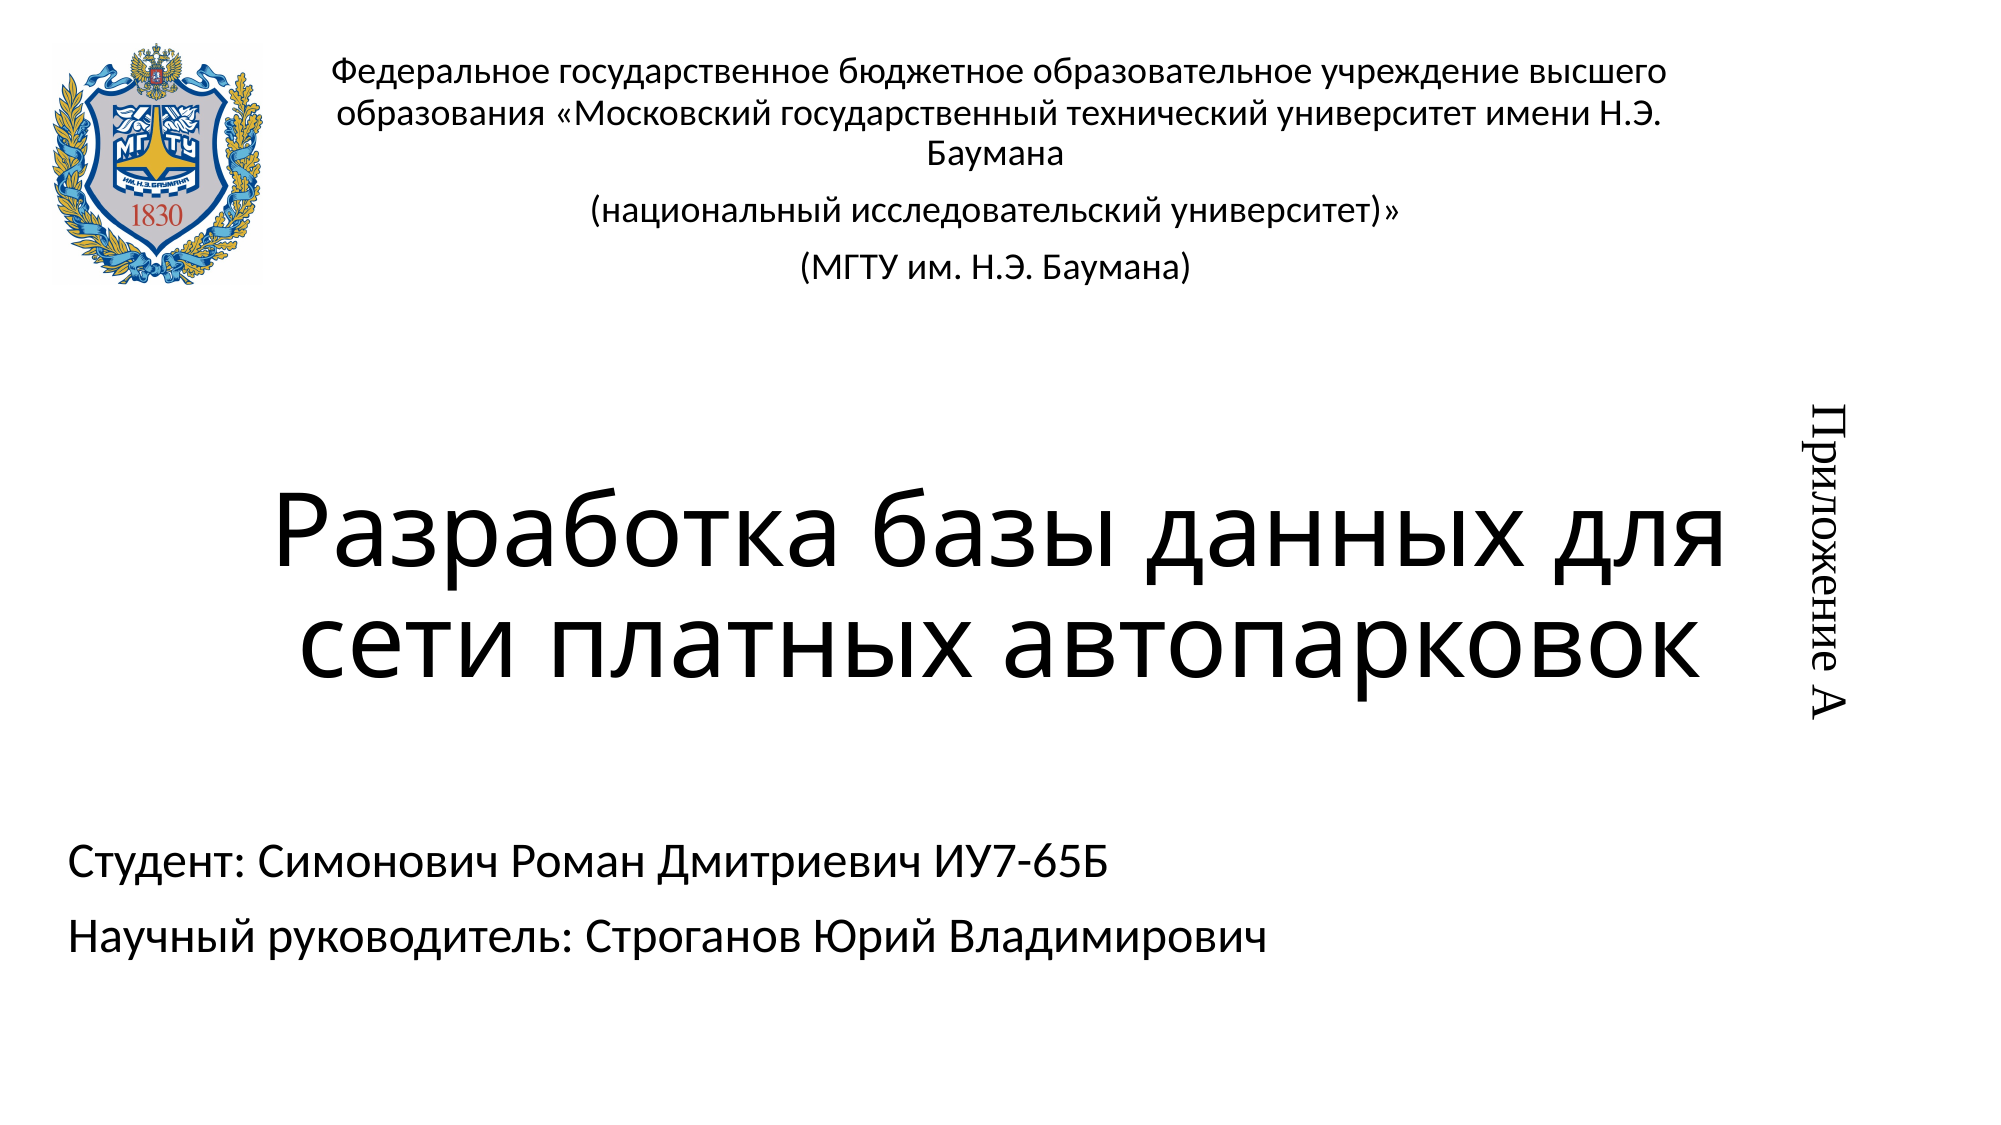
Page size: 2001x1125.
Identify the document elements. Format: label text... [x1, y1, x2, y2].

picture [52, 43, 263, 285]
text_box Приложение А [1750, 369, 1864, 756]
title Разработка базы данных для сети платных автопарковок [249, 417, 1750, 708]
text_box Студент: Симонович Роман Дмитриевич ИУ7-65Б Научный руководитель: Строганов Юрий Владимирович [52, 827, 1527, 1082]
subtitle Федеральное государственное бюджетное образовательное учреждение высшего образования «Московский государственный технический университет имени Н.Э. Баумана (национальный исследовательский университет)» (МГТУ им. Н.Э. Баумана) [262, 43, 1737, 298]
